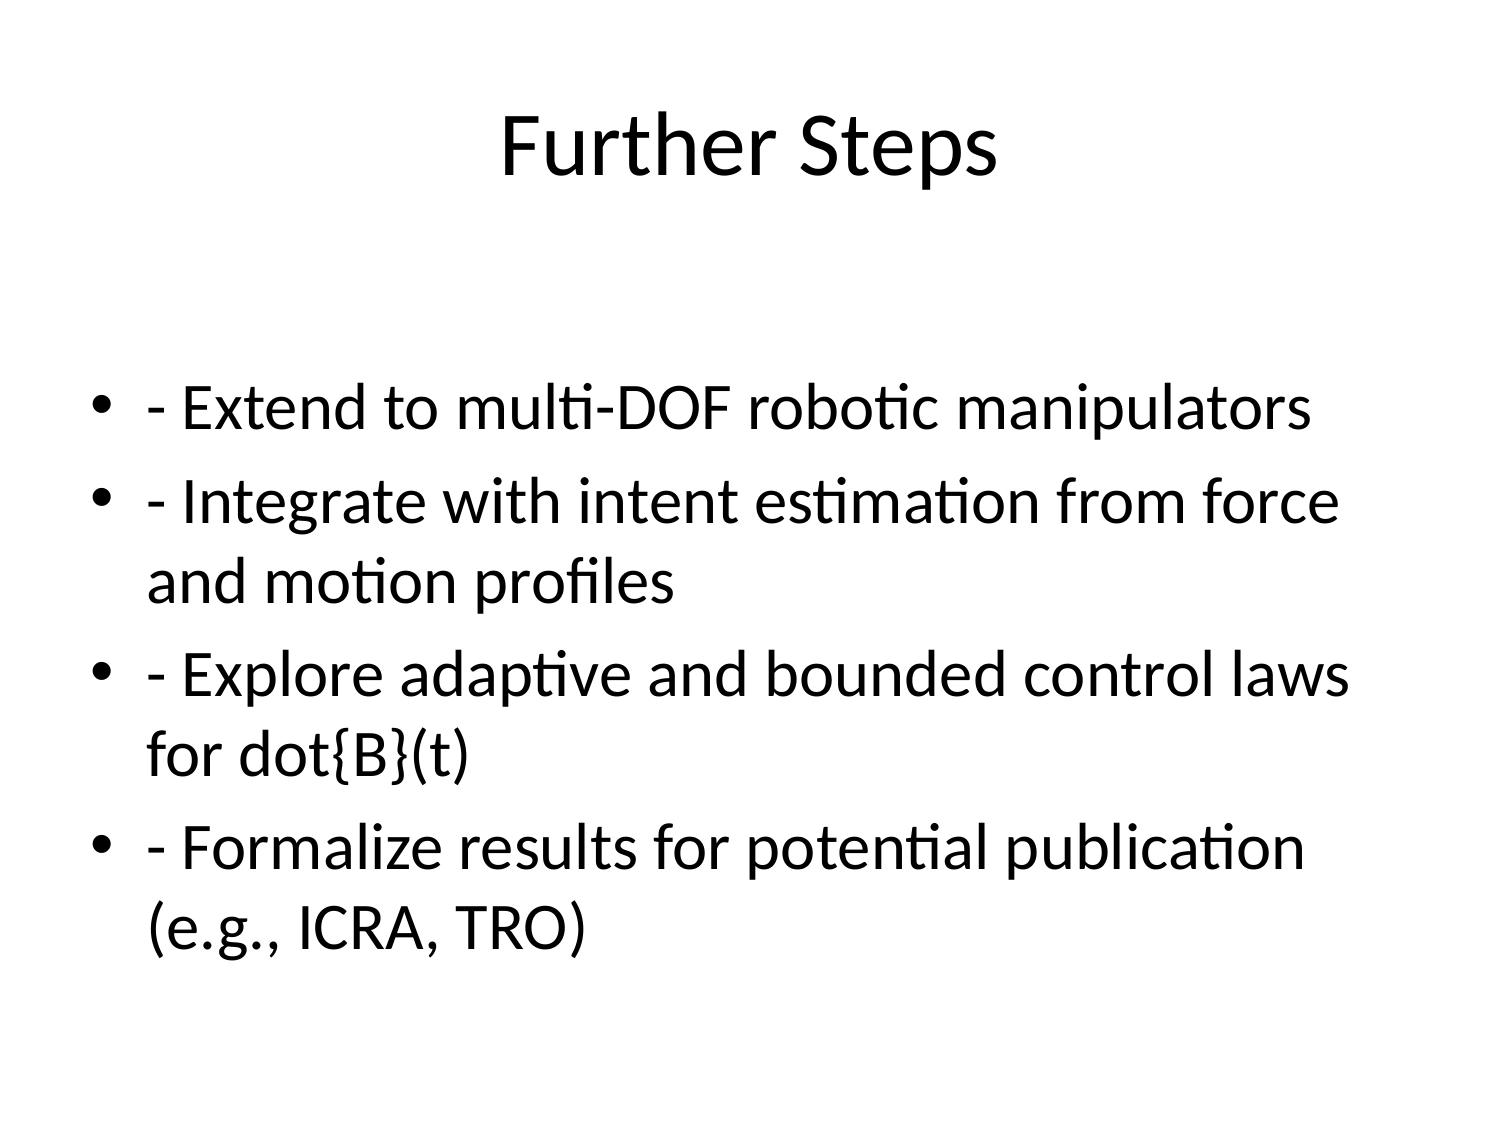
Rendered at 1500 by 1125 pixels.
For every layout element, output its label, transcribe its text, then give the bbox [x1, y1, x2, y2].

list - Extend to multi-DOF robotic manipulators - Integrate with intent estimation from force and motion profiles - Explore adaptive and bounded control laws for dot{B}(t) - Formalize results for potential publication (e.g., ICRA, TRO) [75, 262, 1425, 1005]
title Further Steps [75, 45, 1425, 233]
